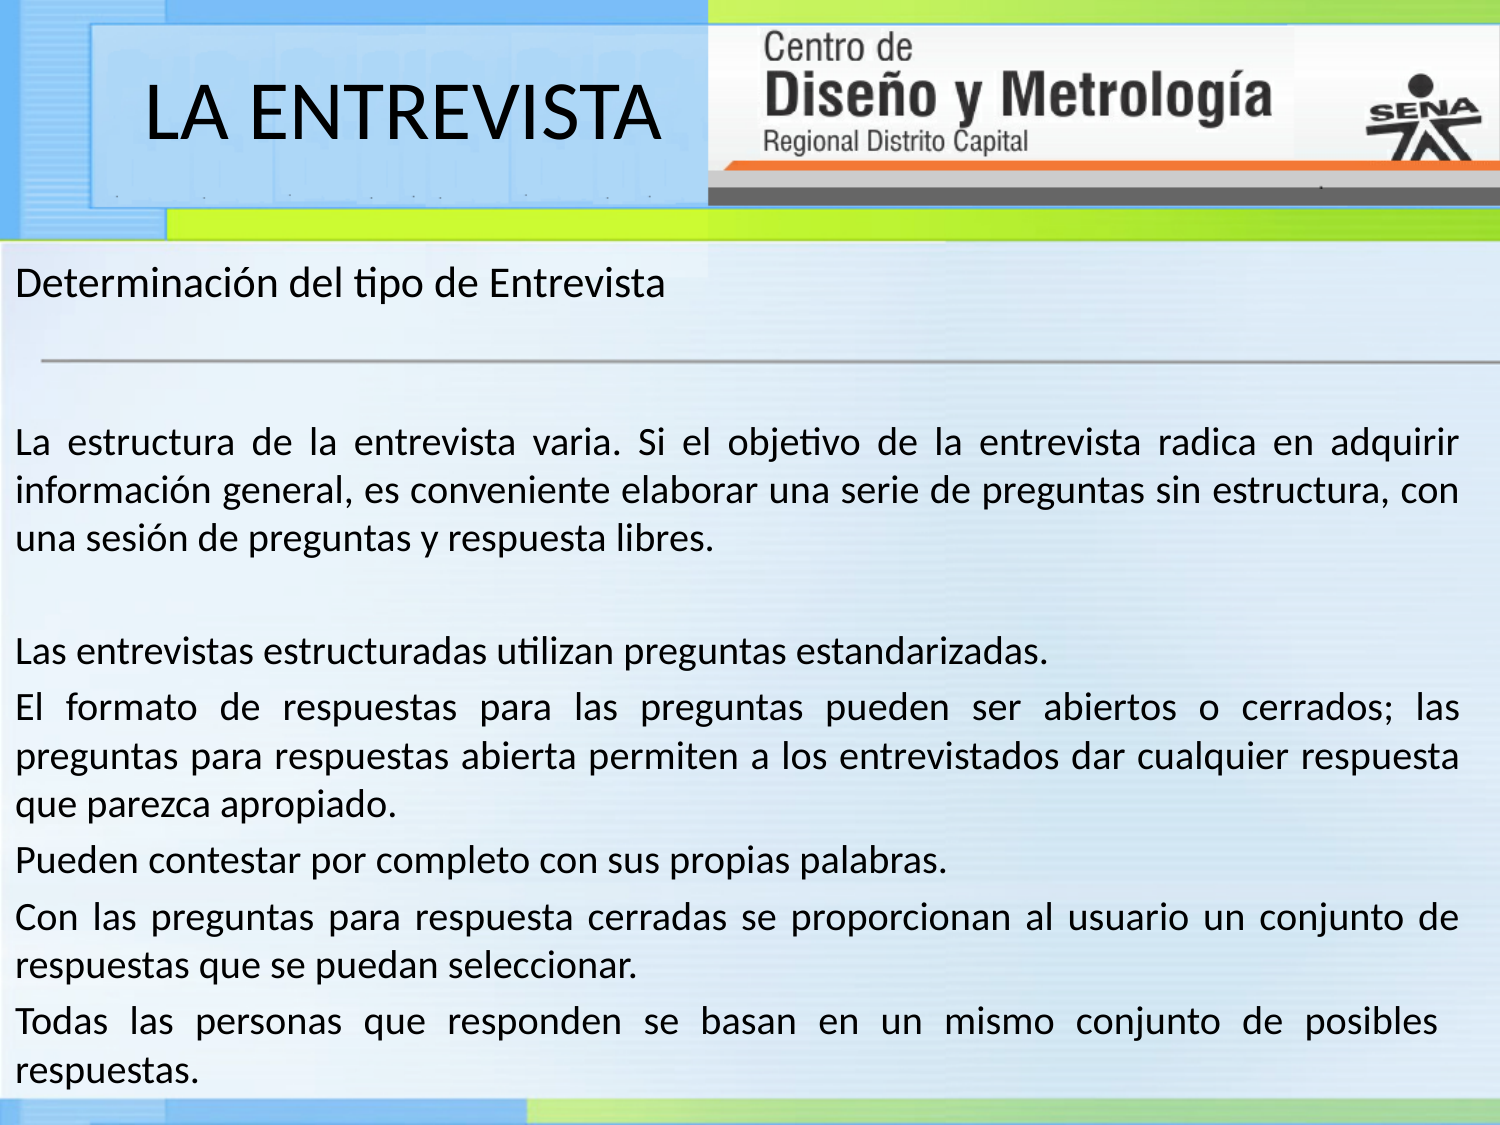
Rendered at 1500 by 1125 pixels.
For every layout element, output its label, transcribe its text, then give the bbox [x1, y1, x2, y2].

list Determinación del tipo de Entrevista La estructura de la entrevista varia. Si el objetivo de la entrevista radica en adquirir información general, es conveniente elaborar una serie de preguntas sin estructura, con una sesión de preguntas y respuesta libres. Las entrevistas estructuradas utilizan preguntas estandarizadas. El formato de respuestas para las preguntas pueden ser abiertos o cerrados; las preguntas para respuestas abierta permiten a los entrevistados dar cualquier respuesta que parezca apropiado. Pueden contestar por completo con sus propias palabras. Con las preguntas para respuesta cerradas se proporcionan al usuario un conjunto de respuestas que se puedan seleccionar. Todas las personas que responden se basan en un mismo conjunto de posibles respuestas. [0, 246, 1477, 1125]
title LA ENTREVISTA [93, 46, 715, 164]
picture [0, 0, 1500, 1125]
